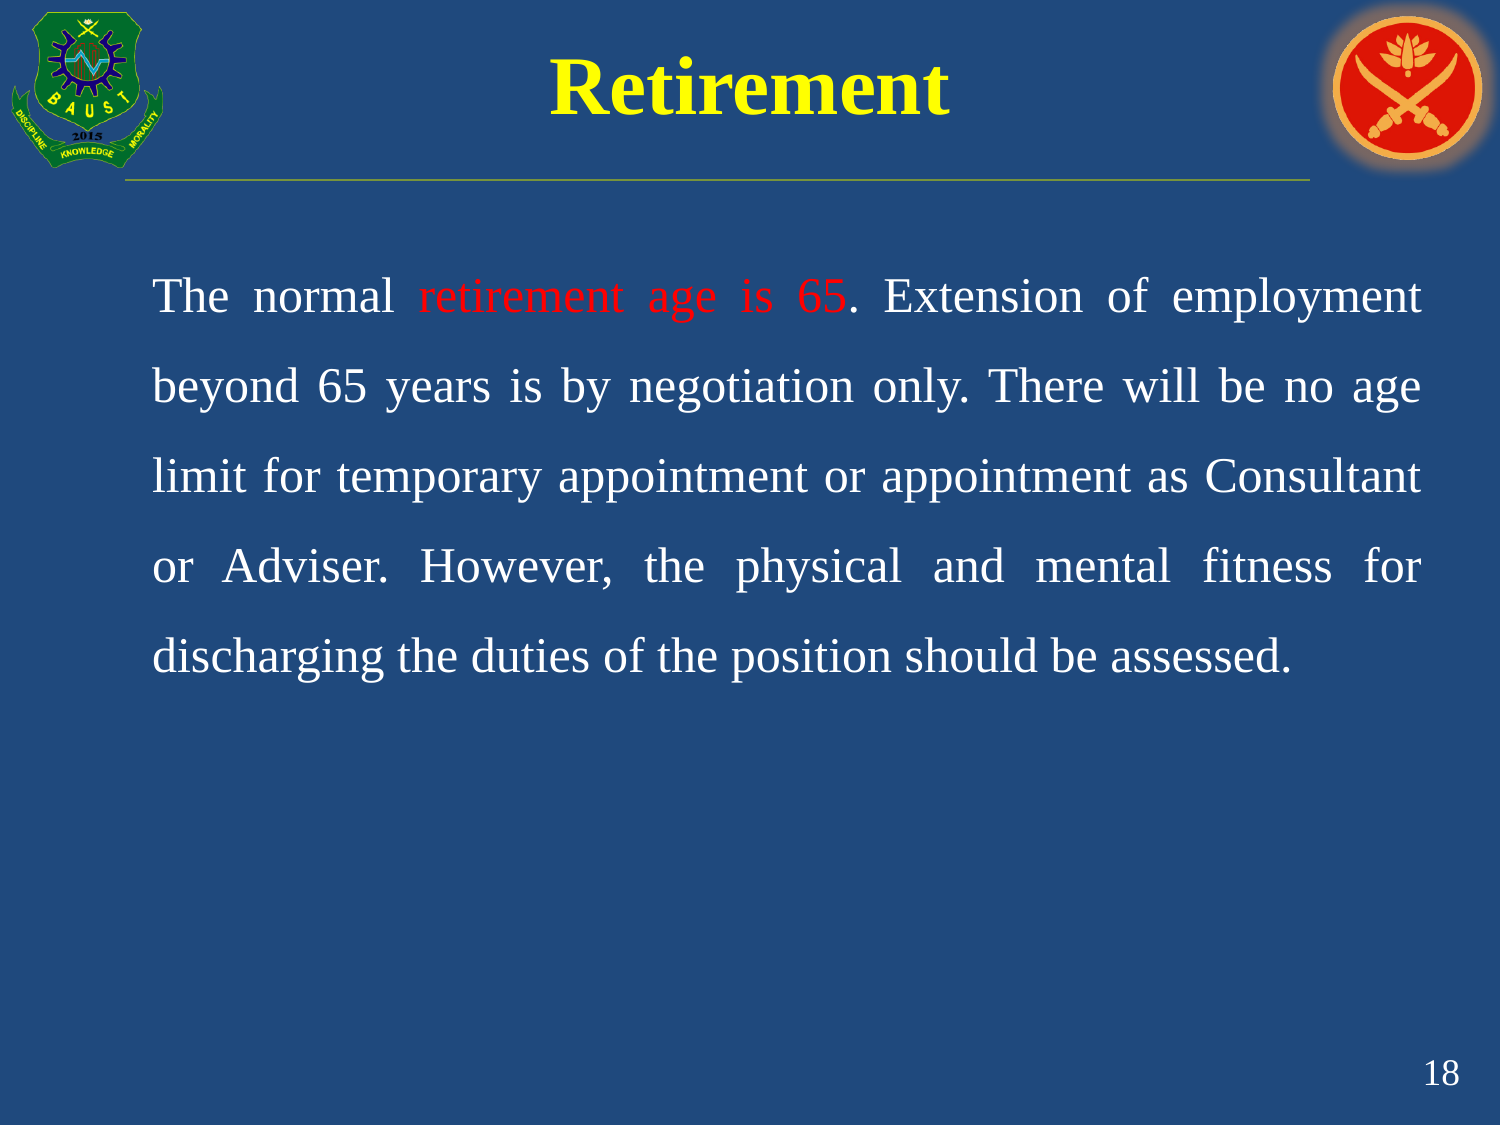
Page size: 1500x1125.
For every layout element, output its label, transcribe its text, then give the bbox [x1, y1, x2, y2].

picture [11, 12, 163, 168]
slide_number 18 [1125, 1040, 1475, 1100]
picture [1324, 12, 1488, 163]
title Retirement [162, 12, 1338, 151]
text_box The normal retirement age is 65. Extension of employment beyond 65 years is by negotiation only. There will be no age limit for temporary appointment or appointment as Consultant or Adviser. However, the physical and mental fitness for discharging the duties of the position should be assessed. [24, 224, 1438, 690]
